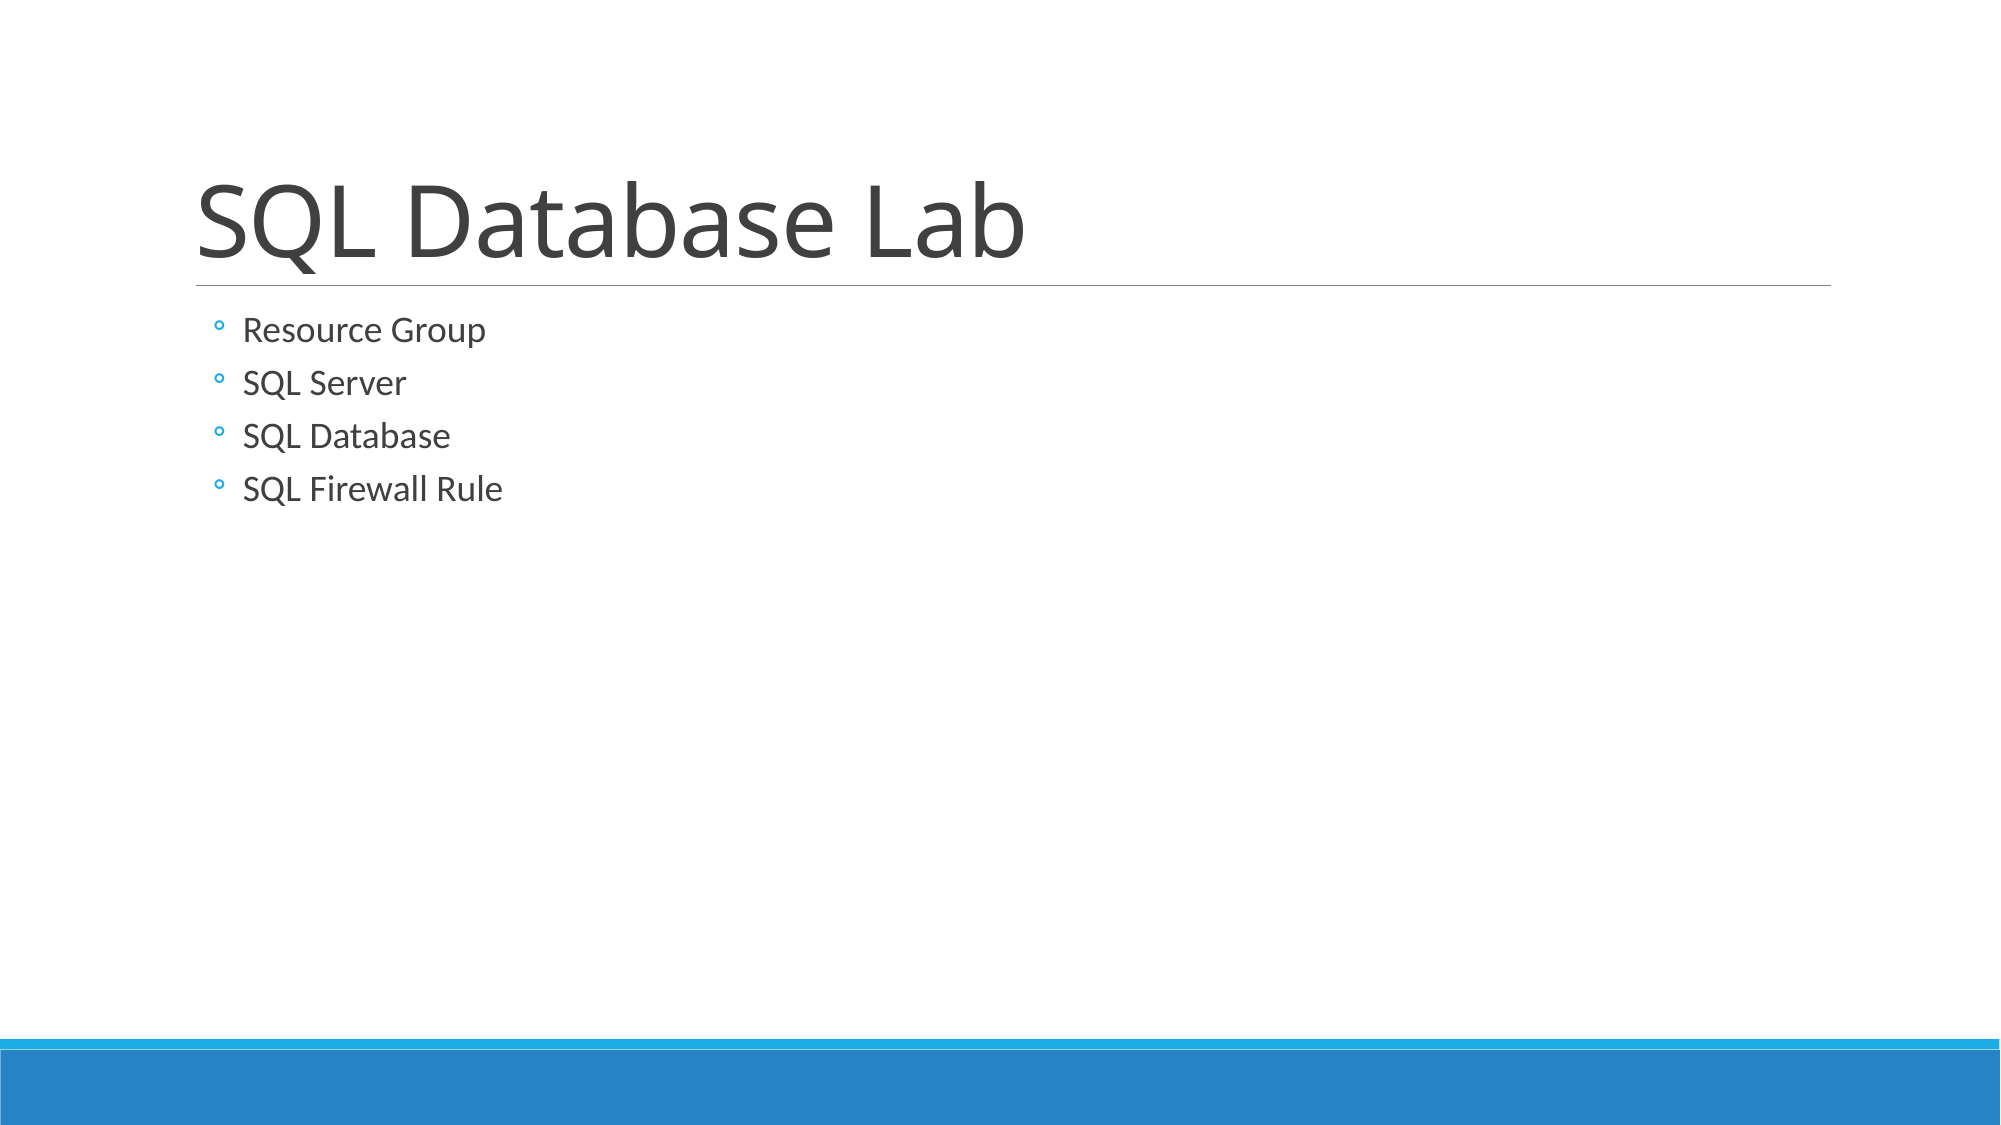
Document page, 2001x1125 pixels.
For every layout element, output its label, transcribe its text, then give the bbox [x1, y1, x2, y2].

title SQL Database Lab [180, 47, 1830, 285]
list Resource Group SQL Server SQL Database SQL Firewall Rule [180, 302, 1830, 963]
